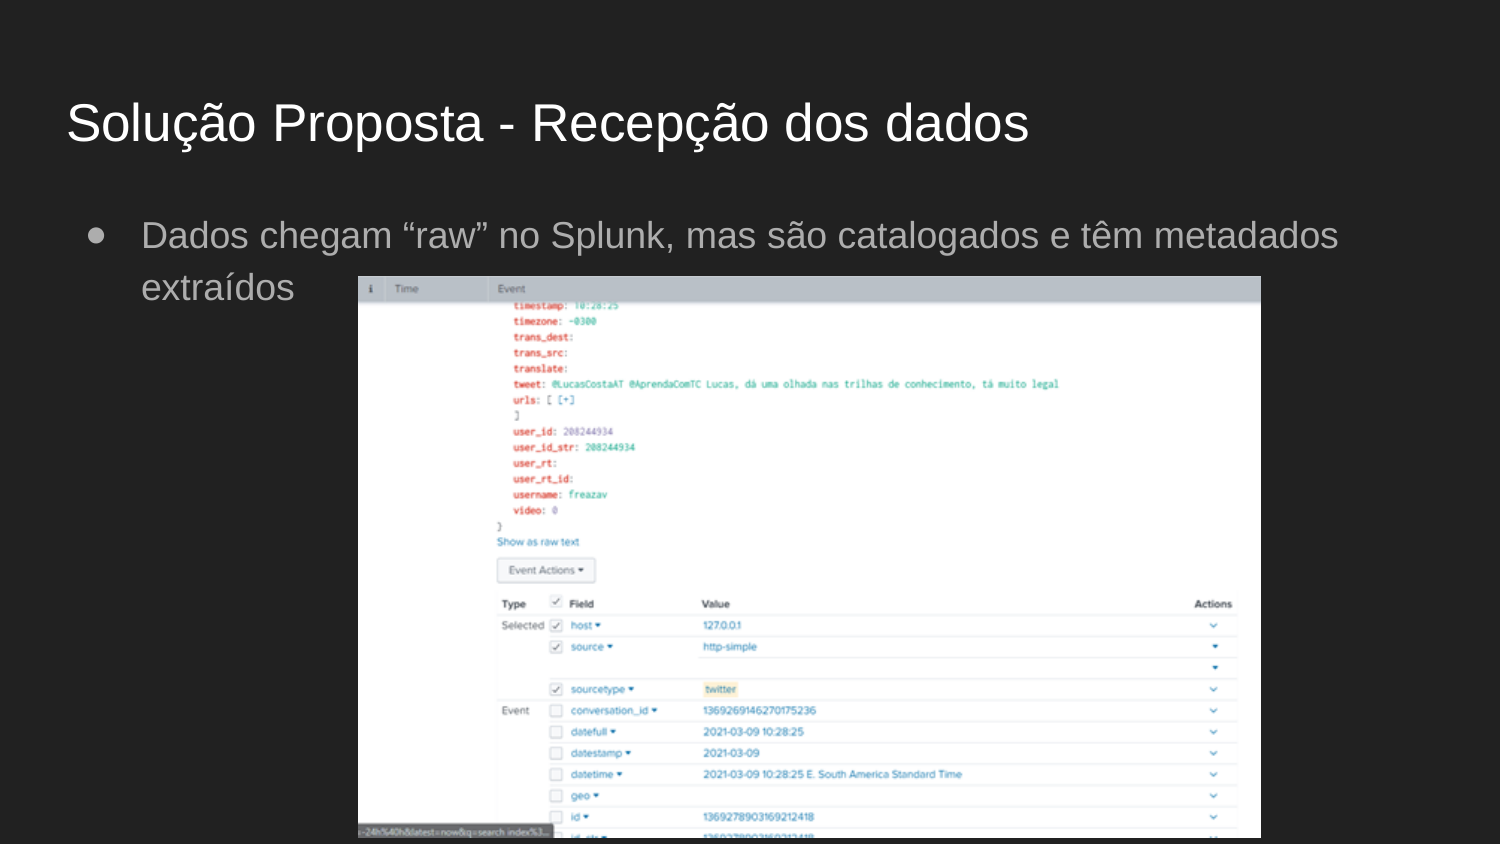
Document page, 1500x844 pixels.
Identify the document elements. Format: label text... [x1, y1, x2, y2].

list Dados chegam “raw” no Splunk, mas são catalogados e têm metadados extraídos [51, 189, 1449, 750]
title Solução Proposta - Recepção dos dados [51, 72, 1449, 167]
picture [358, 276, 1261, 838]
